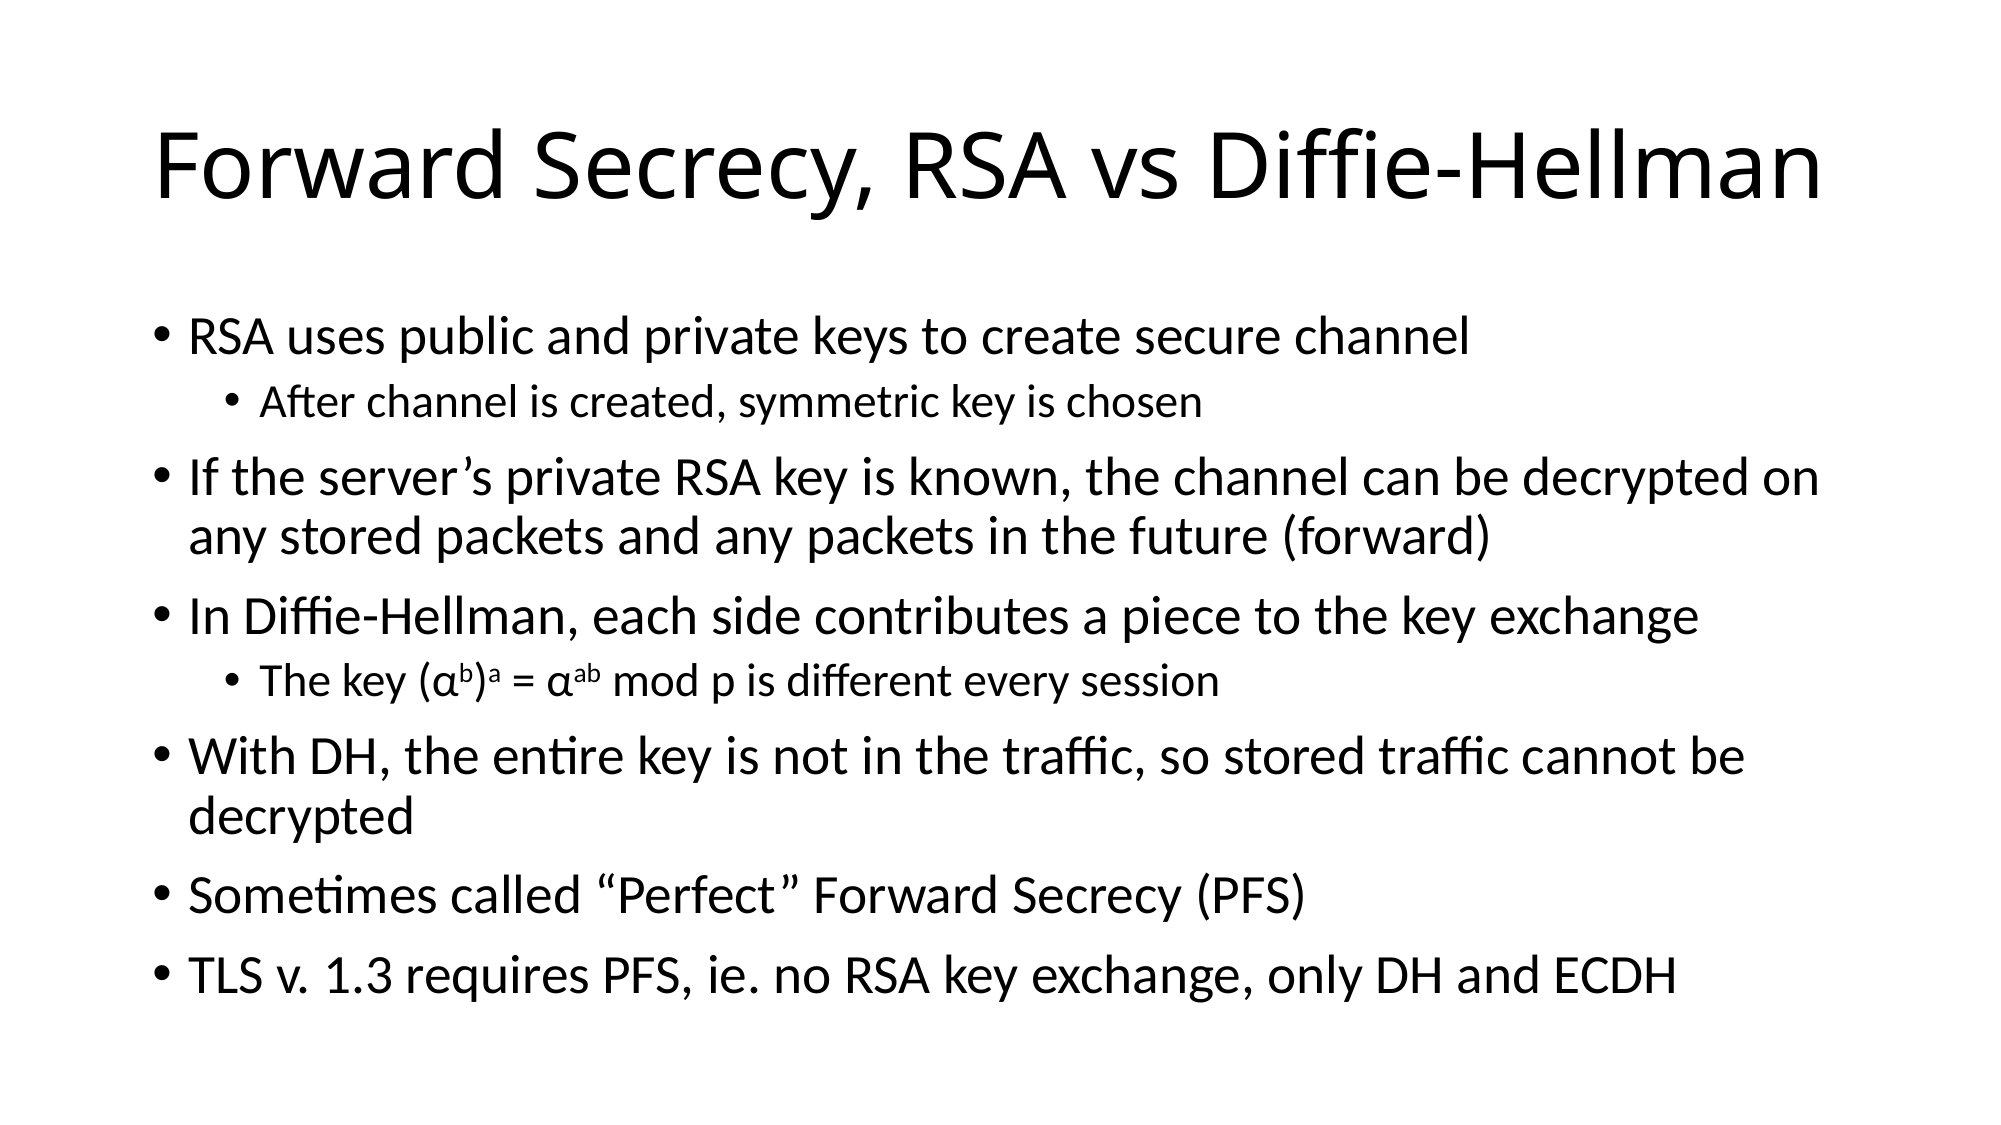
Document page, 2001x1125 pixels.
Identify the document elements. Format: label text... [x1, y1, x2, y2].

list RSA uses public and private keys to create secure channel After channel is created, symmetric key is chosen If the server’s private RSA key is known, the channel can be decrypted on any stored packets and any packets in the future (forward) In Diffie-Hellman, each side contributes a piece to the key exchange The key (αb)a = αab mod p is different every session With DH, the entire key is not in the traffic, so stored traffic cannot be decrypted Sometimes called “Perfect” Forward Secrecy (PFS) TLS v. 1.3 requires PFS, ie. no RSA key exchange, only DH and ECDH [137, 299, 1863, 1014]
title Forward Secrecy, RSA vs Diffie-Hellman [137, 59, 1863, 278]
